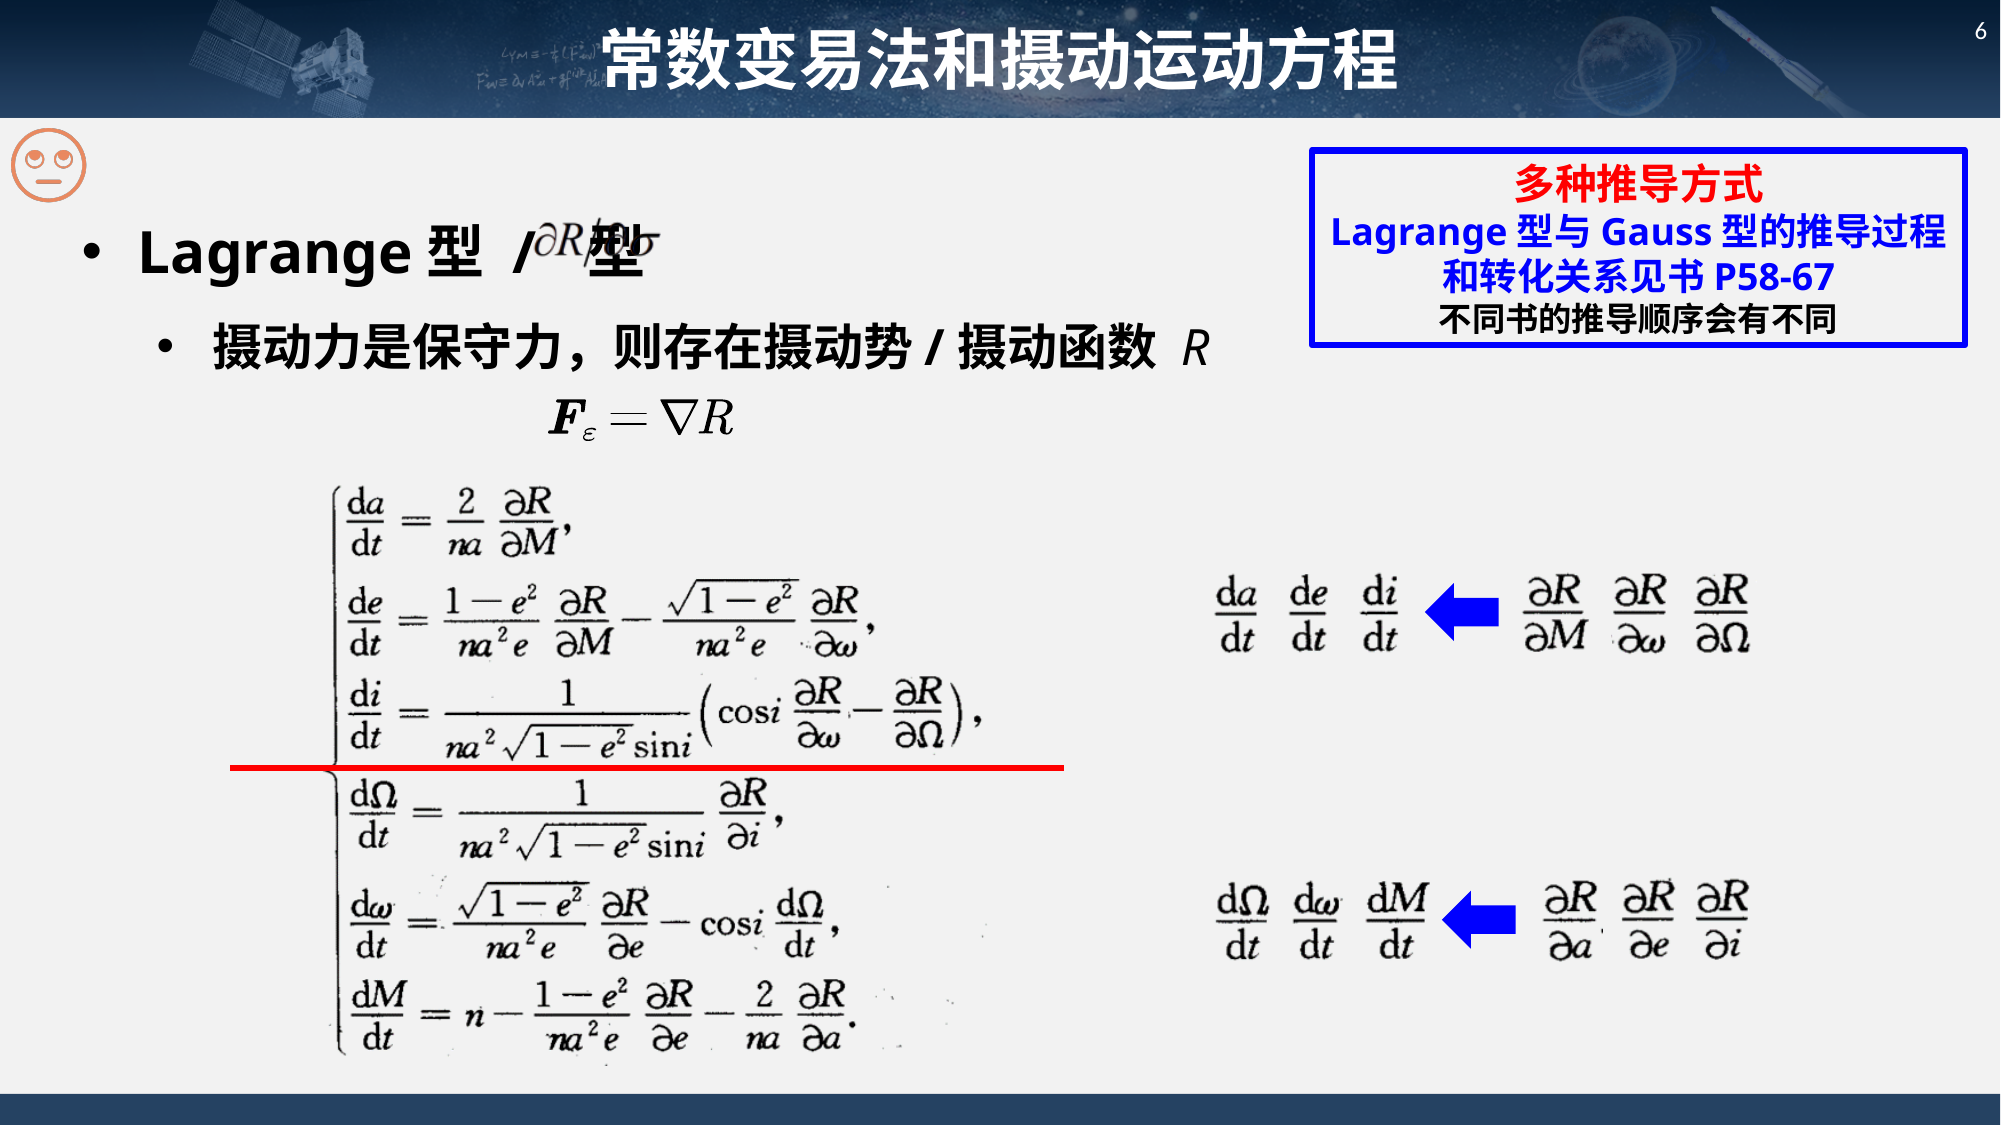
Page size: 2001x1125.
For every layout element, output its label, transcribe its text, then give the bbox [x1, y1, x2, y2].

text_box 常数变易法和摄动运动方程 [0, 0, 2000, 117]
picture [525, 204, 666, 273]
picture [298, 769, 989, 1066]
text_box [543, 384, 744, 459]
text_box Lagrange型 / 型 摄动力是保守力，则存在摄动势/摄动函数 R [66, 172, 1933, 383]
picture [298, 474, 989, 768]
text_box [1211, 568, 1757, 658]
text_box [1211, 875, 1753, 967]
text_box 多种推导方式 Lagrange型与Gauss型的推导过程和转化关系见书P58-67 不同书的推导顺序会有不同 [1311, 150, 1966, 346]
picture [0, 0, 2001, 212]
